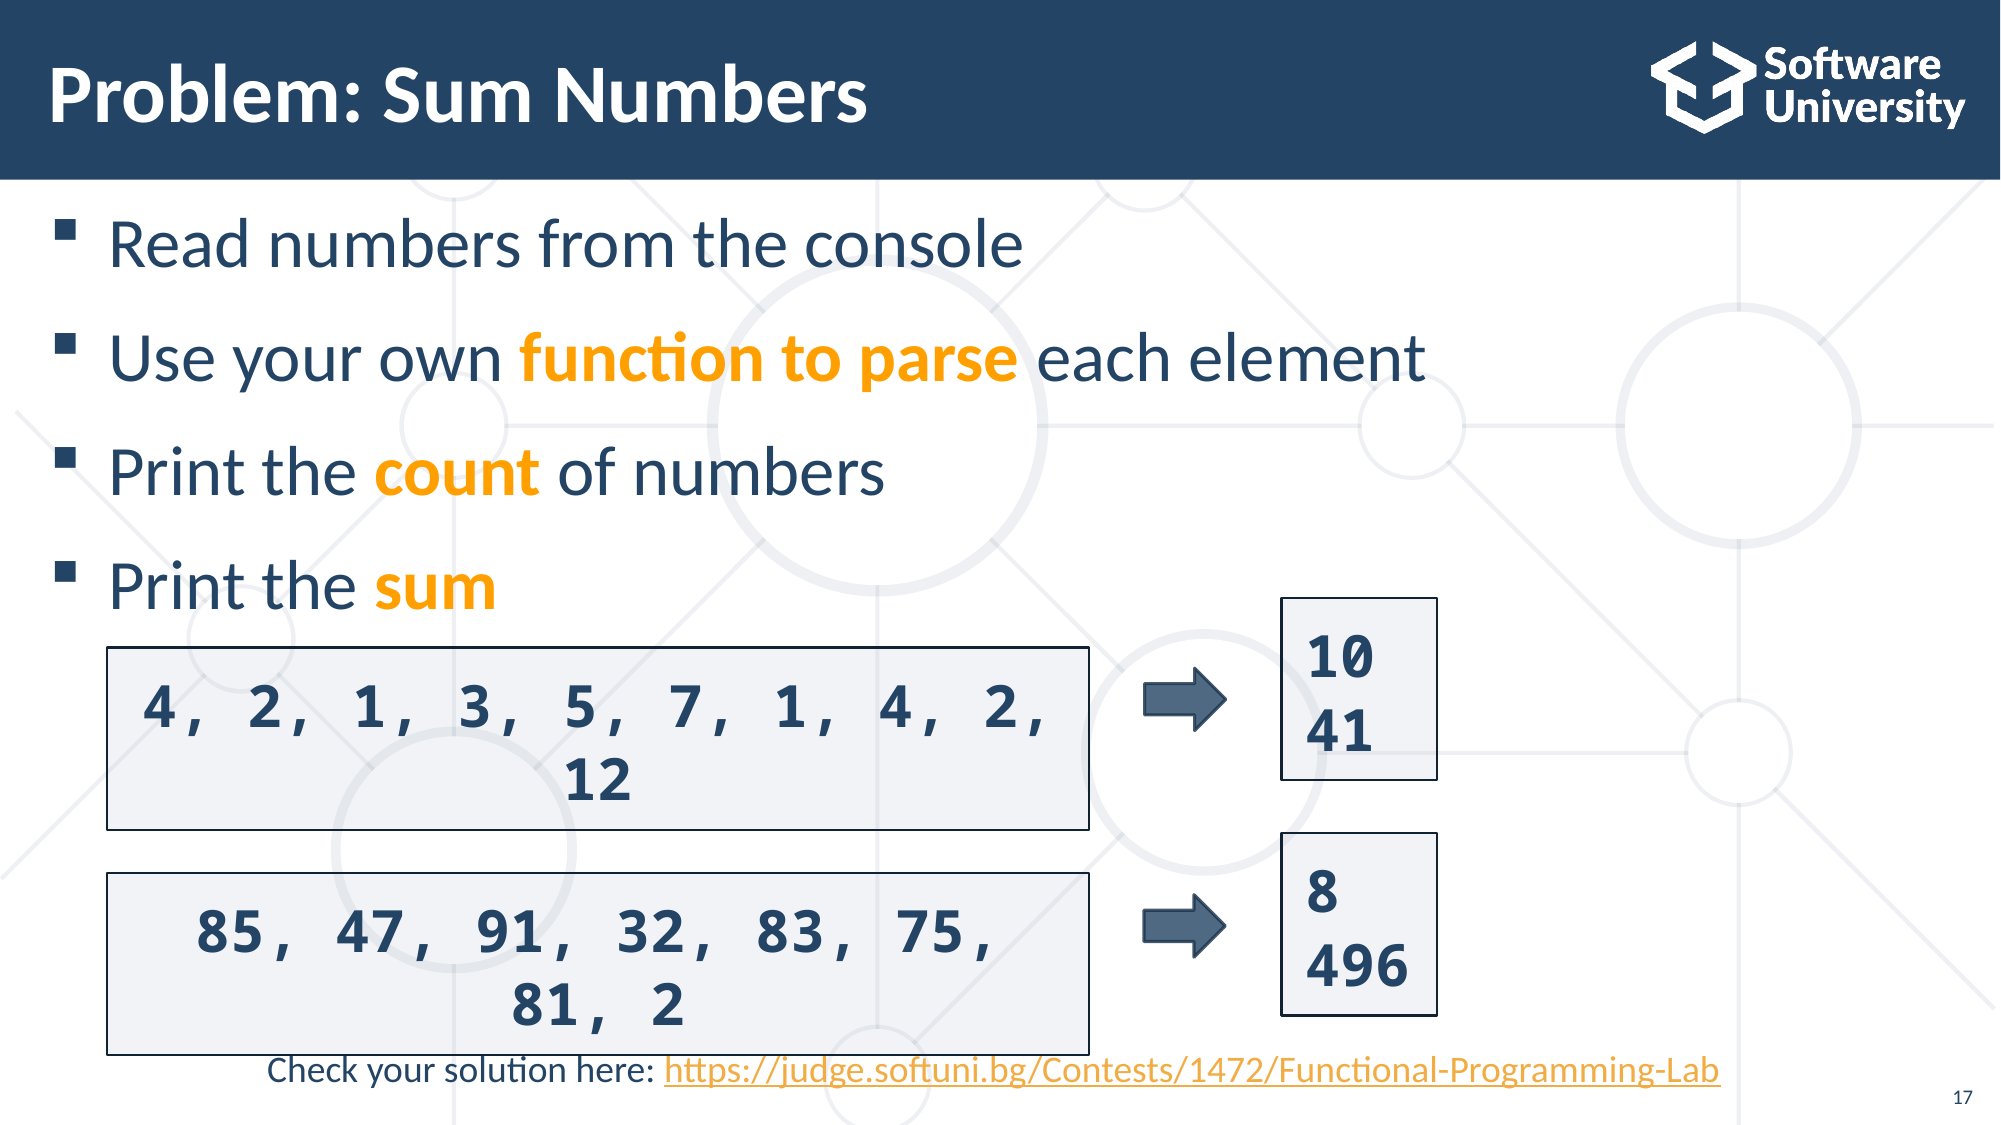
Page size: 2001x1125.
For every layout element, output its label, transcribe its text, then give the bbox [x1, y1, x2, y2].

text_box 8 496 [1281, 833, 1438, 1016]
text_box 4, 2, 1, 3, 5, 7, 1, 4, 2, 12 [106, 647, 1089, 830]
text_box 10 41 [1281, 598, 1438, 781]
picture [1651, 41, 1966, 134]
list Read numbers from the console Use your own function to parse each element Print the count of numbers Print the sum [31, 186, 1968, 1037]
text_box [1142, 666, 1228, 733]
title Problem: Sum Numbers [31, 16, 1625, 162]
text_box 85, 47, 91, 32, 83, 75, 81, 2 [106, 872, 1089, 1056]
slide_number 17 [1927, 1067, 1989, 1117]
text_box [1141, 892, 1228, 960]
text_box Check your solution here: https://judge.softuni.bg/Contests/1472/Functional-Programming-Lab [0, 1037, 1988, 1098]
